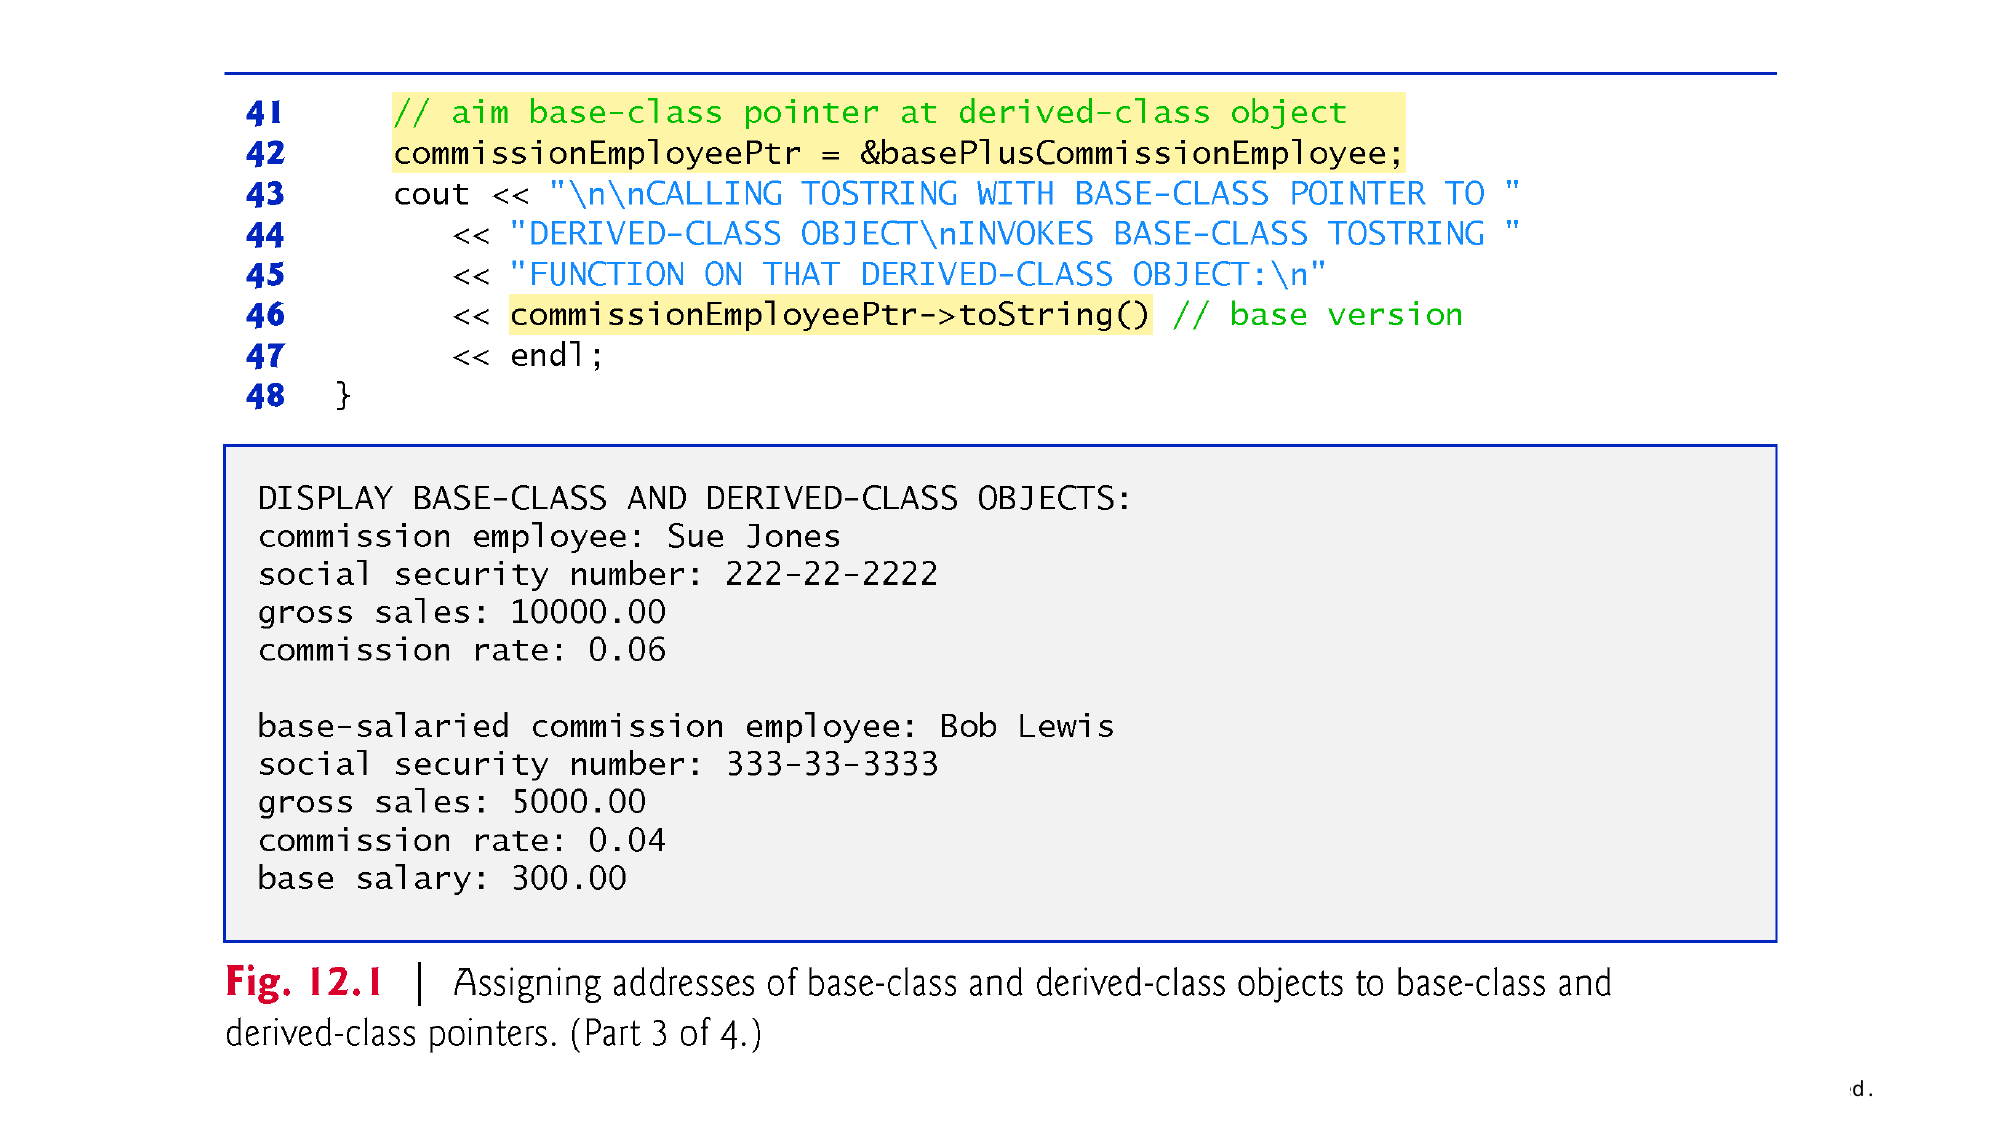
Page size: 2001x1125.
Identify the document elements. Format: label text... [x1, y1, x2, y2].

footer ©1992-2017 by Pearson Education, Inc. All Rights Reserved. [1856, 1051, 1892, 1112]
picture [150, 0, 1850, 1125]
